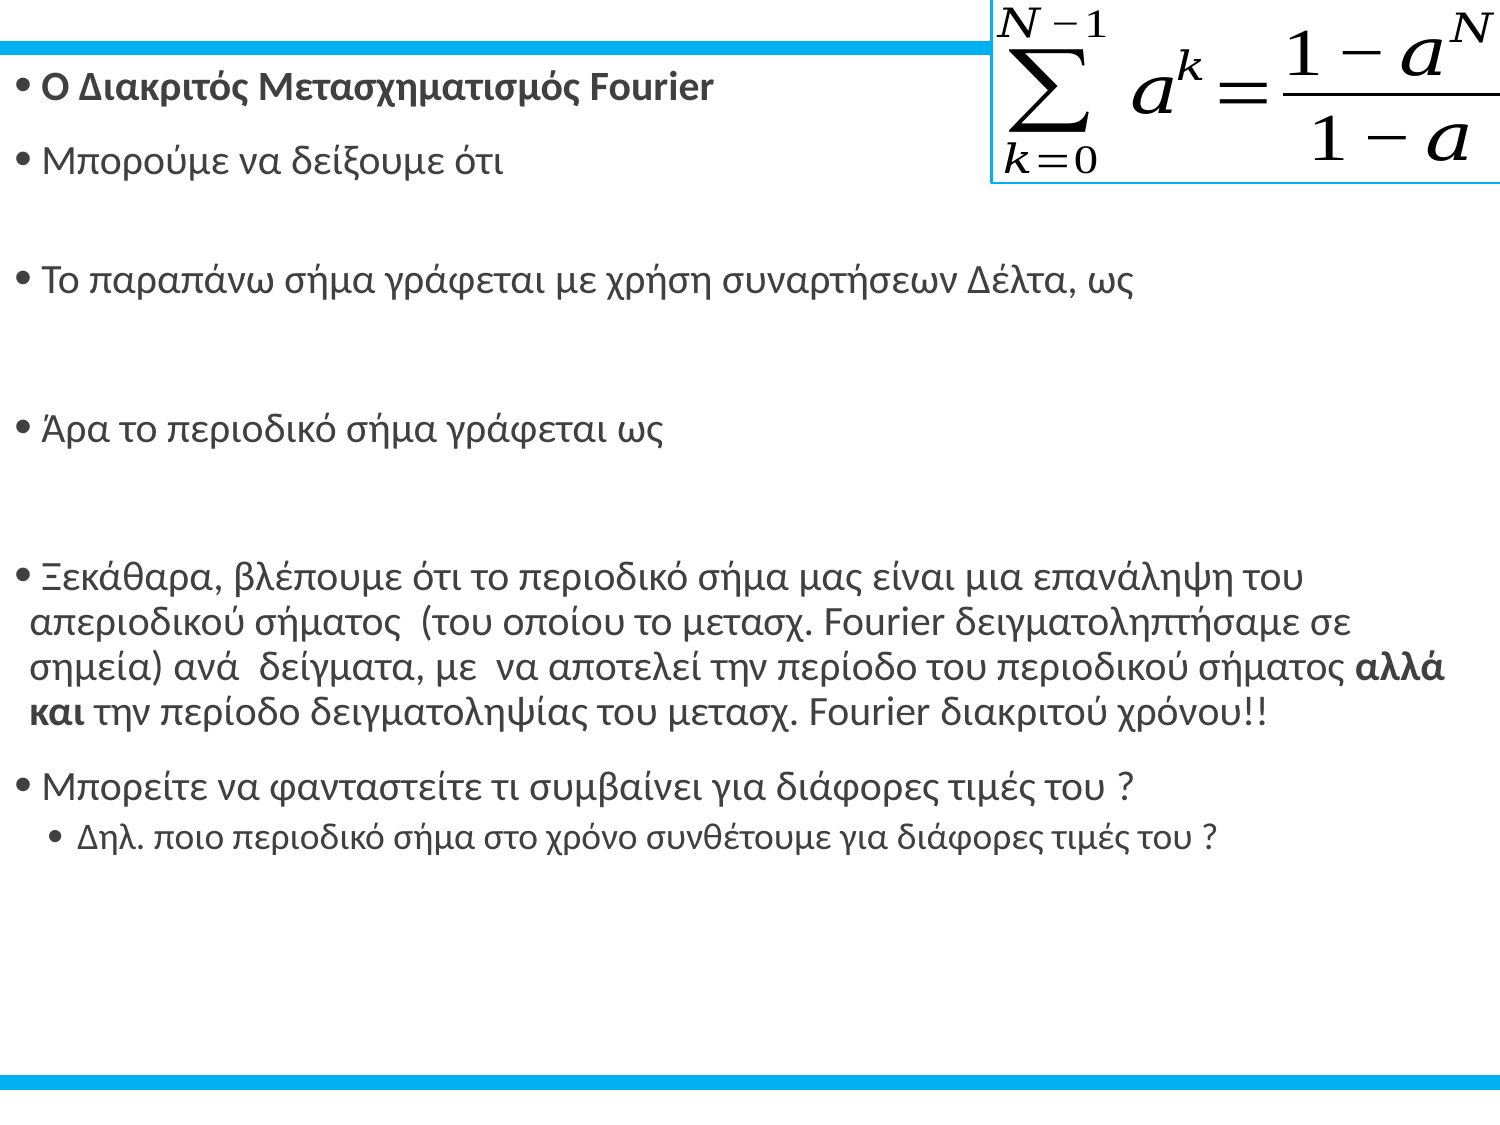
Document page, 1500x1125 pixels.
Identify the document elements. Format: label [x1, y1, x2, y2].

text_box [0, 41, 990, 55]
text_box [0, 1075, 1500, 1090]
